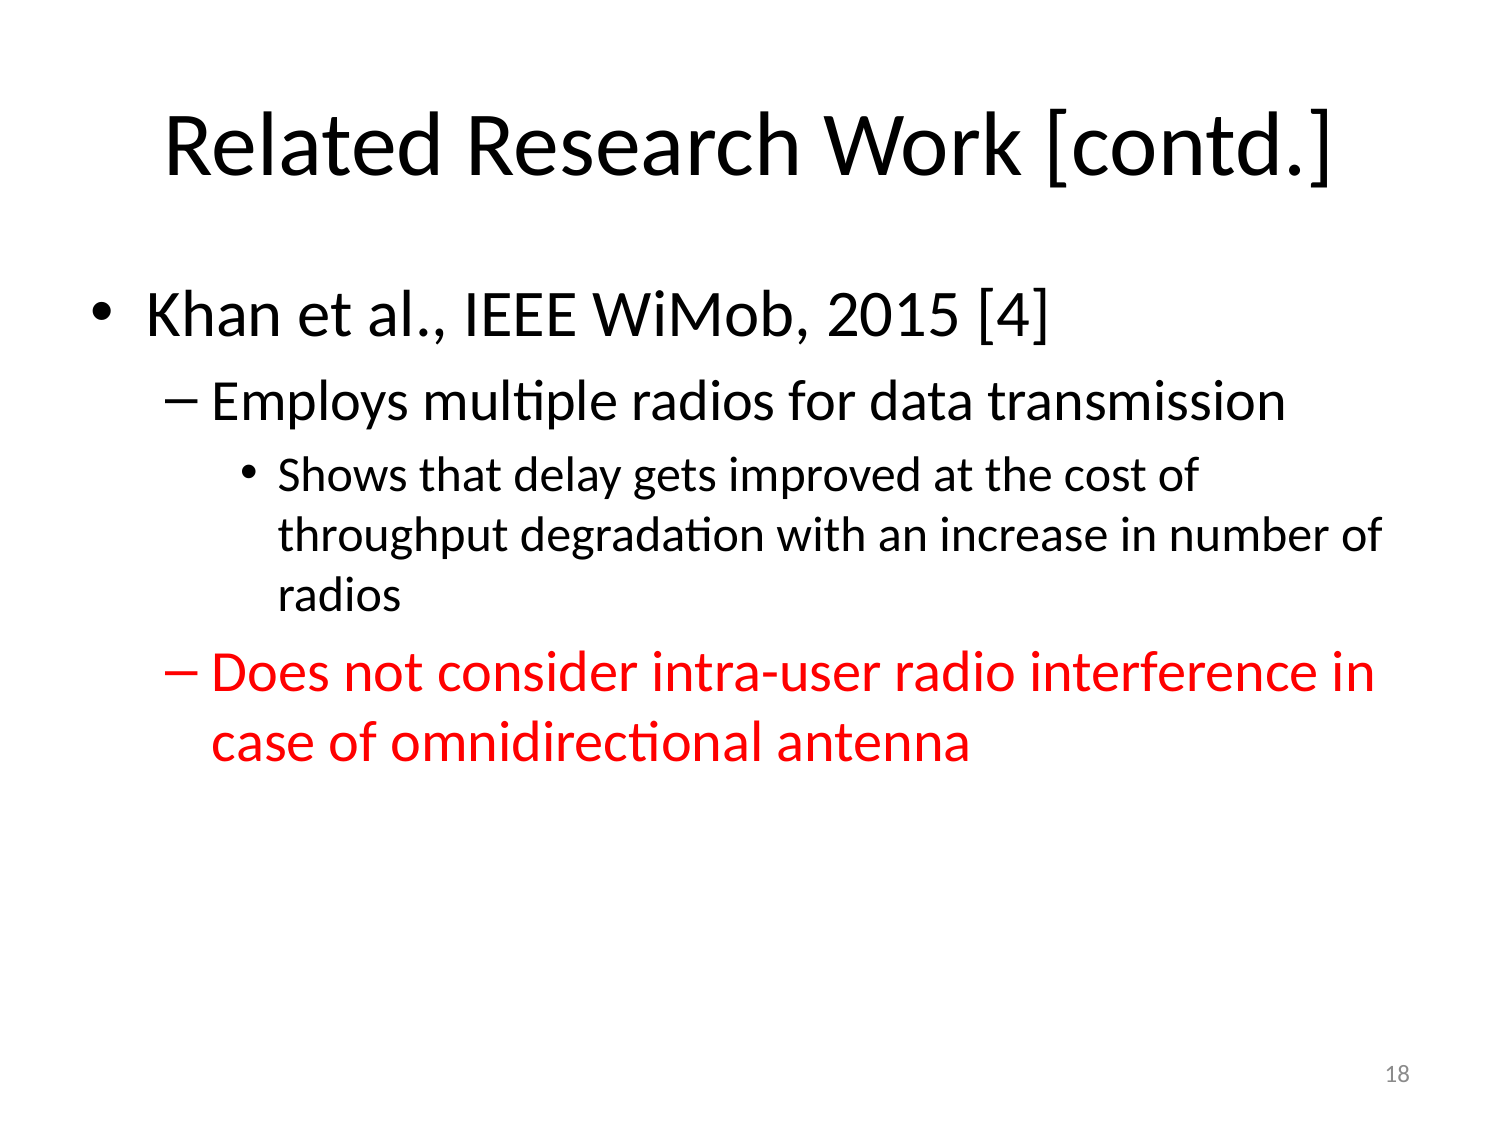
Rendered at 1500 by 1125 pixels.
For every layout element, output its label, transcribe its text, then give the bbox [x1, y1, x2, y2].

list Khan et al., IEEE WiMob, 2015 [4] Employs multiple radios for data transmission Shows that delay gets improved at the cost of throughput degradation with an increase in number of radios Does not consider intra-user radio interference in case of omnidirectional antenna [75, 262, 1425, 1075]
slide_number 18 [1074, 1042, 1425, 1103]
title Related Research Work [contd.] [75, 45, 1425, 233]
